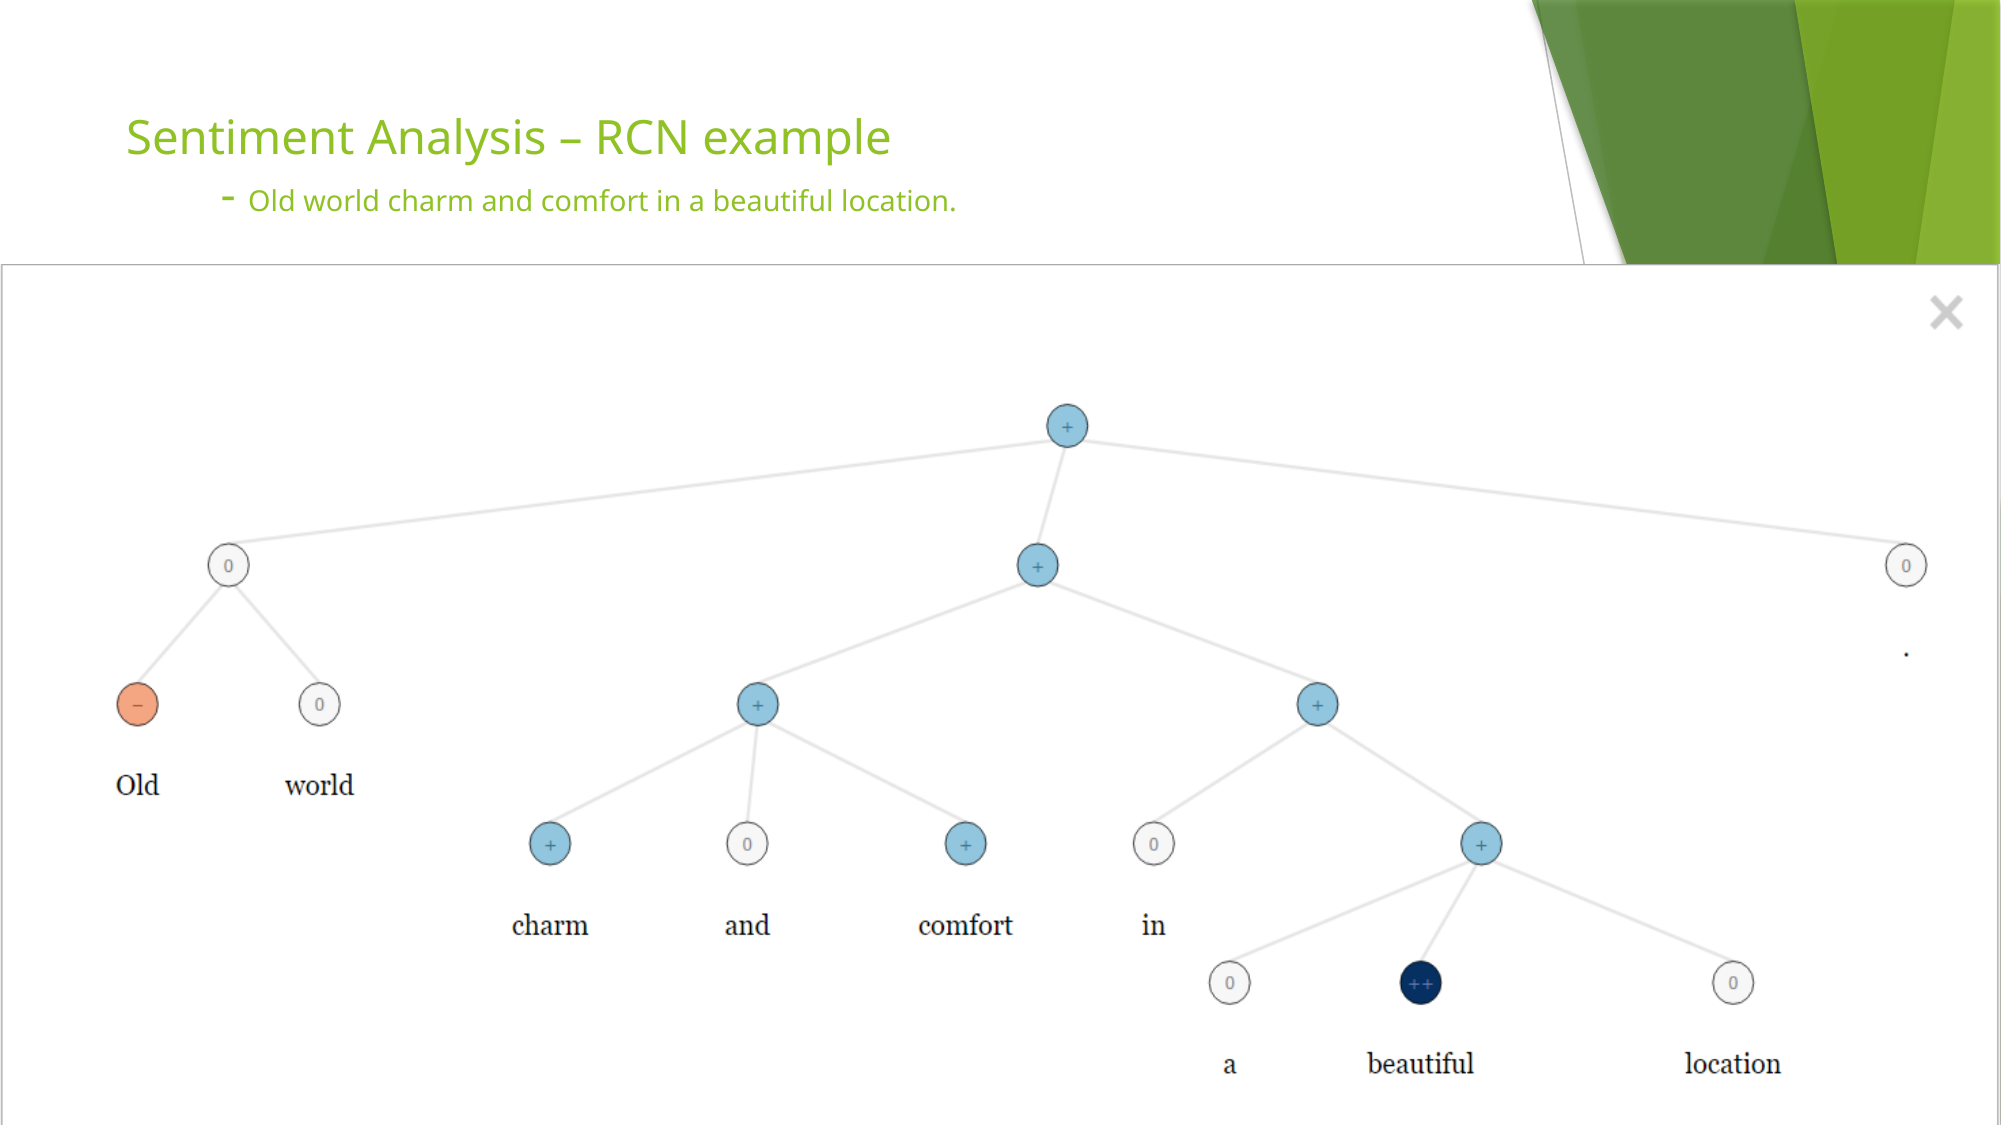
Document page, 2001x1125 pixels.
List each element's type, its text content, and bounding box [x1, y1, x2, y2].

picture [0, 263, 2000, 1125]
title Sentiment Analysis – RCN example - Old world charm and comfort in a beautiful location. [111, 99, 1522, 229]
